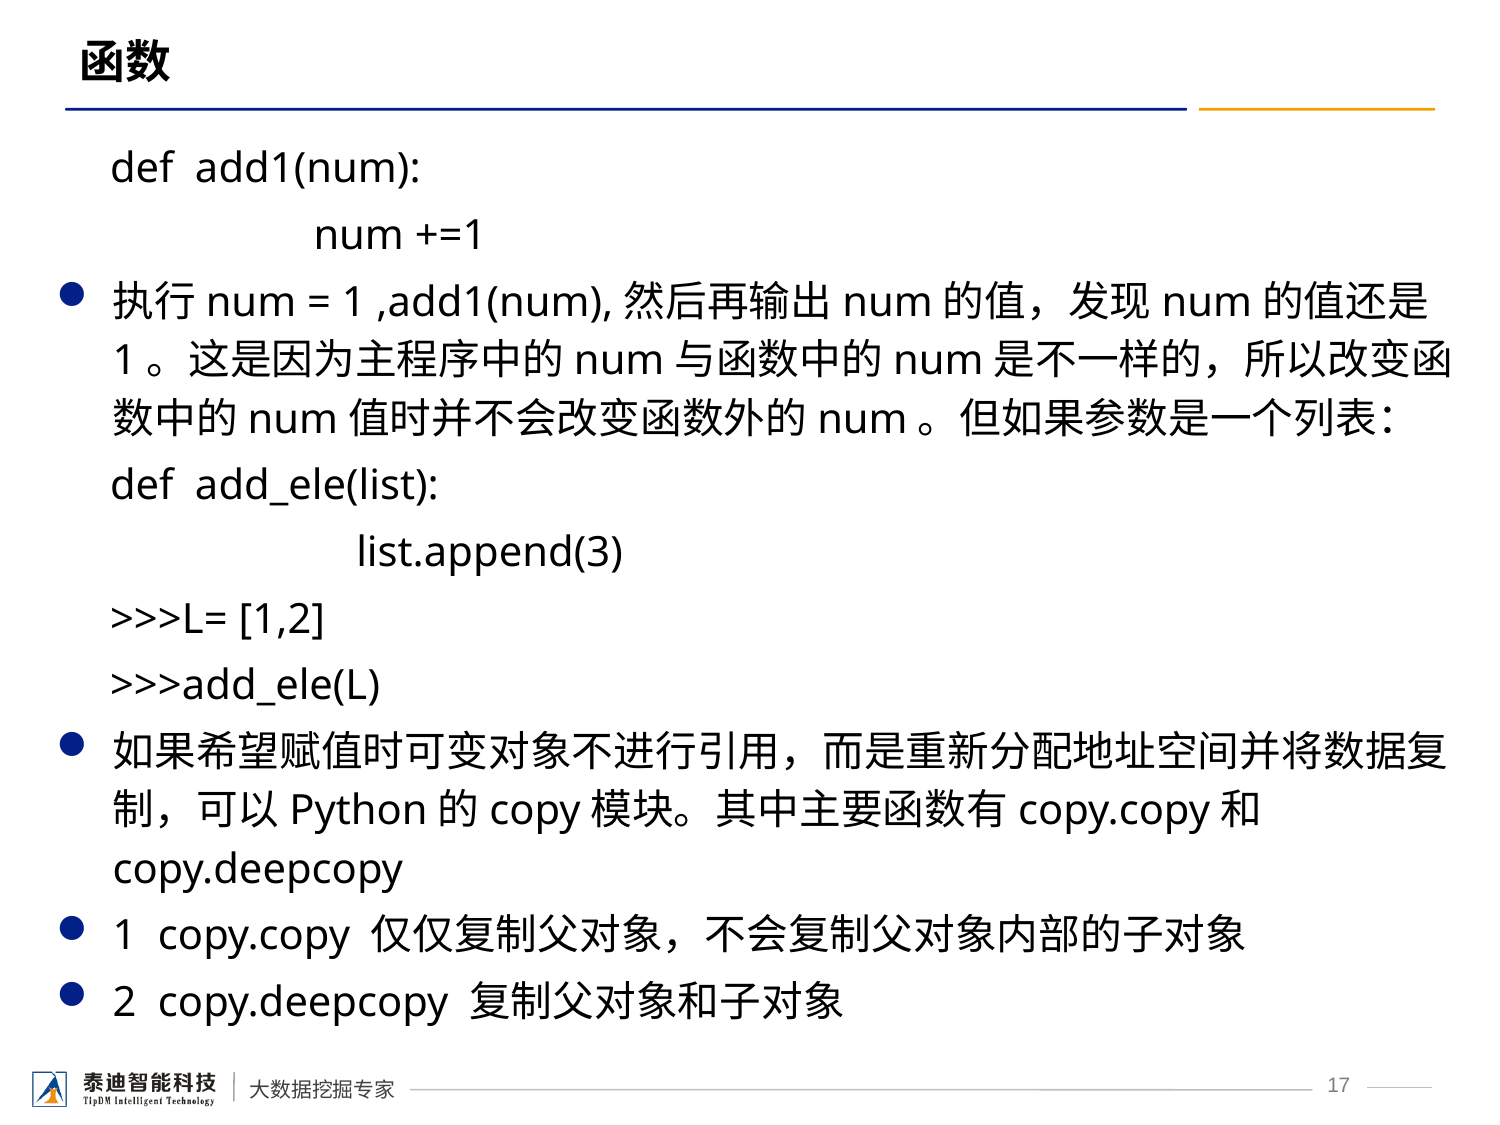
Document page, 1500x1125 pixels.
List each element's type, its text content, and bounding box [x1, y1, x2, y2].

picture [29, 1062, 41, 1111]
title 函数 [64, 25, 1430, 97]
list def add1(num): num +=1 执行num = 1 ,add1(num),然后再输出num的值，发现num的值还是1。这是因为主程序中的num与函数中的num是不一样的，所以改变函数中的num值时并不会改变函数外的num。但如果参数是一个列表： def add_ele(list): list.append(3) >>>L= [1,2] >>>add_ele(L) 如果希望赋值时可变对象不进行引用，而是重新分配地址空间并将数据复制，可以Python的copy模块。其中主要函数有copy.copy和copy.deepcopy 1 copy.copy 仅仅复制父对象，不会复制父对象内部的子对象 2 copy.deepcopy 复制父对象和子对象 [41, 125, 1500, 1125]
